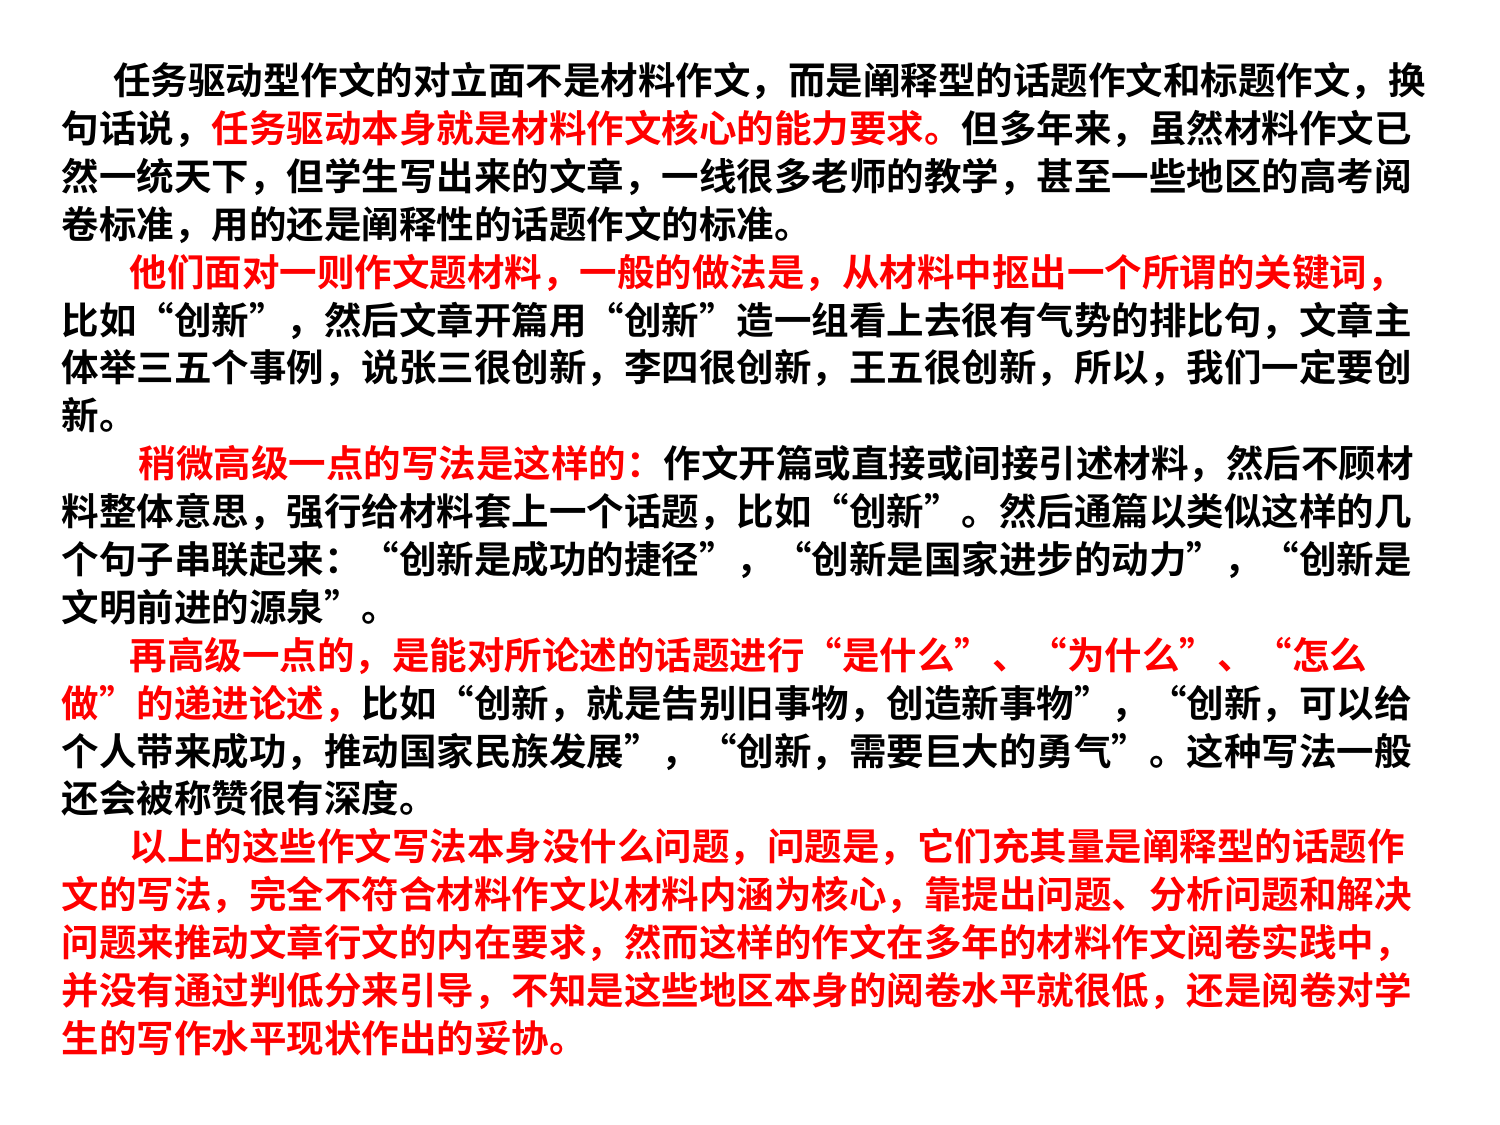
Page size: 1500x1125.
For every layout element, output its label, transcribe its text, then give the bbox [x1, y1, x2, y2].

text_box 任务驱动型作文的对立面不是材料作文，而是阐释型的话题作文和标题作文，换句话说，任务驱动本身就是材料作文核心的能力要求。但多年来，虽然材料作文已然一统天下，但学生写出来的文章，一线很多老师的教学，甚至一些地区的高考阅卷标准，用的还是阐释性的话题作文的标准。 他们面对一则作文题材料，一般的做法是，从材料中抠出一个所谓的关键词，比如“创新”，然后文章开篇用“创新”造一组看上去很有气势的排比句，文章主体举三五个事例，说张三很创新，李四很创新，王五很创新，所以，我们一定要创新。 稍微高级一点的写法是这样的：作文开篇或直接或间接引述材料，然后不顾材料整体意思，强行给材料套上一个话题，比如“创新”。然后通篇以类似这样的几个句子串联起来：“创新是成功的捷径”，“创新是国家进步的动力”，“创新是文明前进的源泉”。 再高级一点的，是能对所论述的话题进行“是什么”、“为什么”、“怎么做”的递进论述，比如“创新，就是告别旧事物，创造新事物”，“创新，可以给个人带来成功，推动国家民族发展”，“创新，需要巨大的勇气”。这种写法一般还会被称赞很有深度。 以上的这些作文写法本身没什么问题，问题是，它们充其量是阐释型的话题作文的写法，完全不符合材料作文以材料内涵为核心，靠提出问题、分析问题和解决问题来推动文章行文的内在要求，然而这样的作文在多年的材料作文阅卷实践中，并没有通过判低分来引导，不知是这些地区本身的阅卷水平就很低，还是阅卷对学生的写作水平现状作出的妥协。 [46, 46, 1442, 1116]
